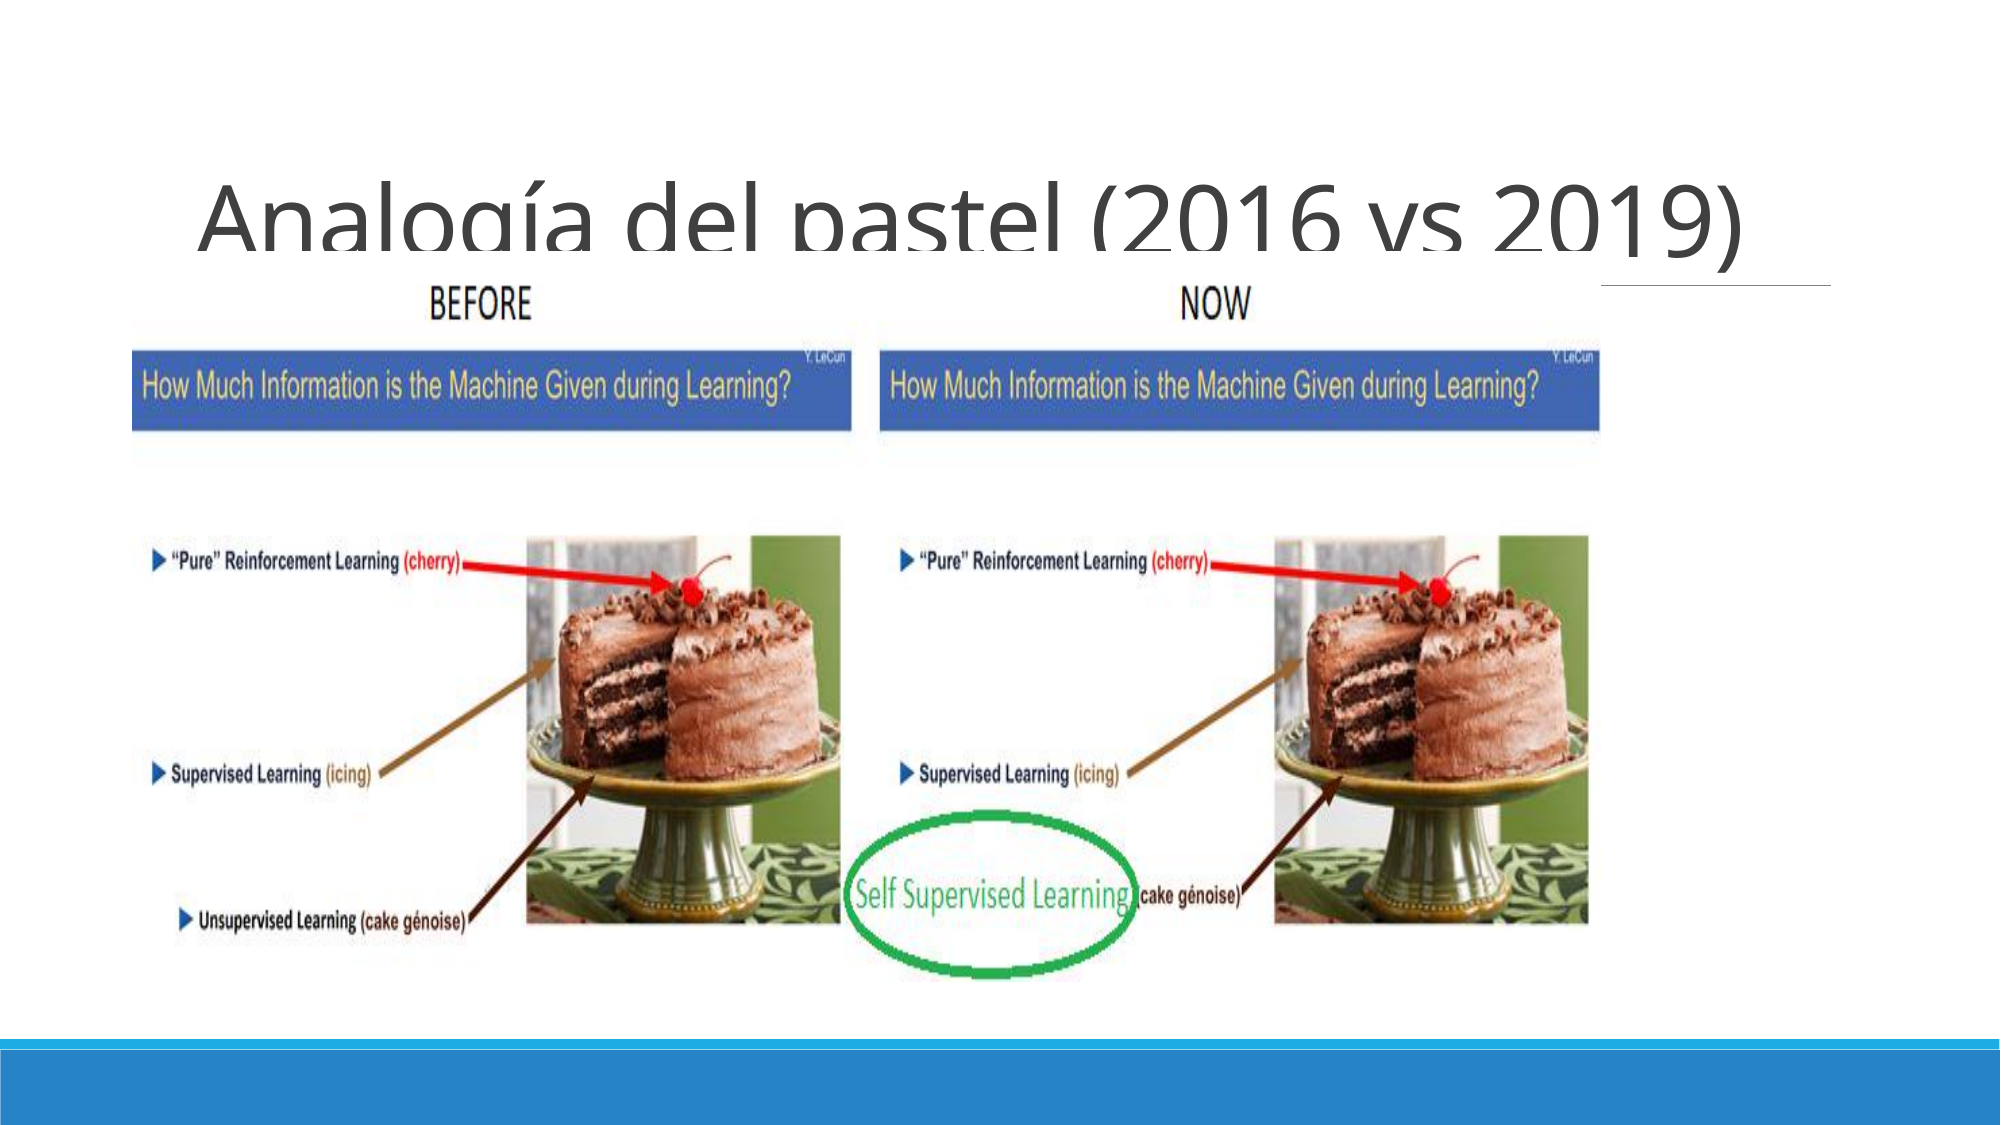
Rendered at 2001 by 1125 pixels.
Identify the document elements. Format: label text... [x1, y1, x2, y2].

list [132, 251, 1602, 983]
title Analogía del pastel (2016 vs 2019) [180, 47, 1830, 285]
